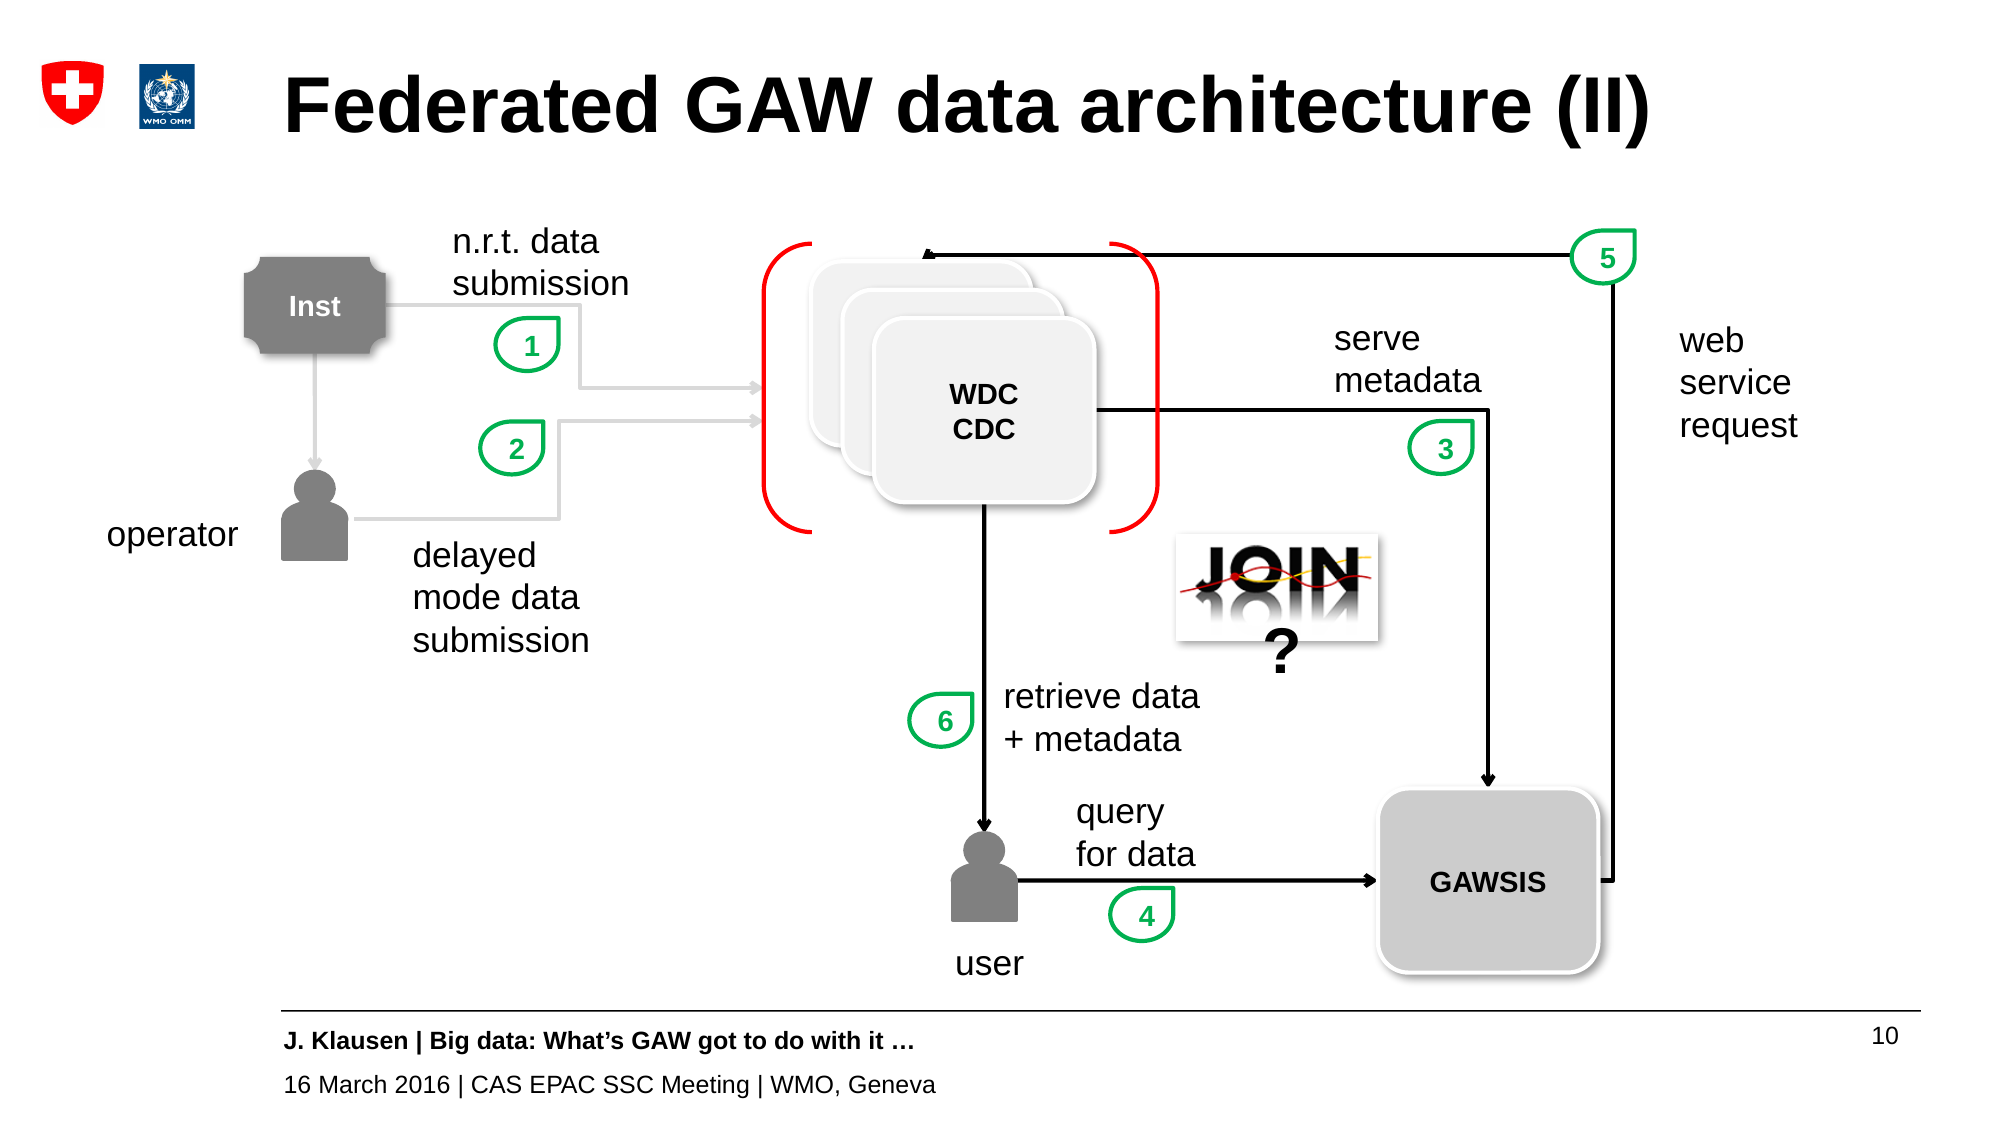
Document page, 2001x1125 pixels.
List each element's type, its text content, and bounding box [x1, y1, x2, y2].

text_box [353, 420, 764, 520]
text_box user [936, 930, 1044, 992]
title Federated GAW data architecture (II) [283, 53, 1913, 216]
picture [1175, 533, 1379, 642]
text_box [385, 304, 764, 389]
text_box GAWSIS [1377, 887, 1599, 973]
picture [139, 64, 195, 129]
text_box 4 [1110, 889, 1174, 942]
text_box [952, 833, 1016, 921]
text_box web service request [1660, 307, 1851, 454]
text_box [1094, 409, 1489, 789]
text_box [920, 261, 1599, 881]
text_box n.r.t. data submission [432, 208, 685, 303]
text_box delayed mode data submission [393, 527, 646, 670]
text_box [763, 243, 1145, 533]
text_box Inst [243, 256, 386, 354]
text_box 6 [909, 705, 915, 736]
text_box operator [87, 501, 259, 563]
text_box 5 [1571, 230, 1635, 284]
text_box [283, 471, 347, 559]
